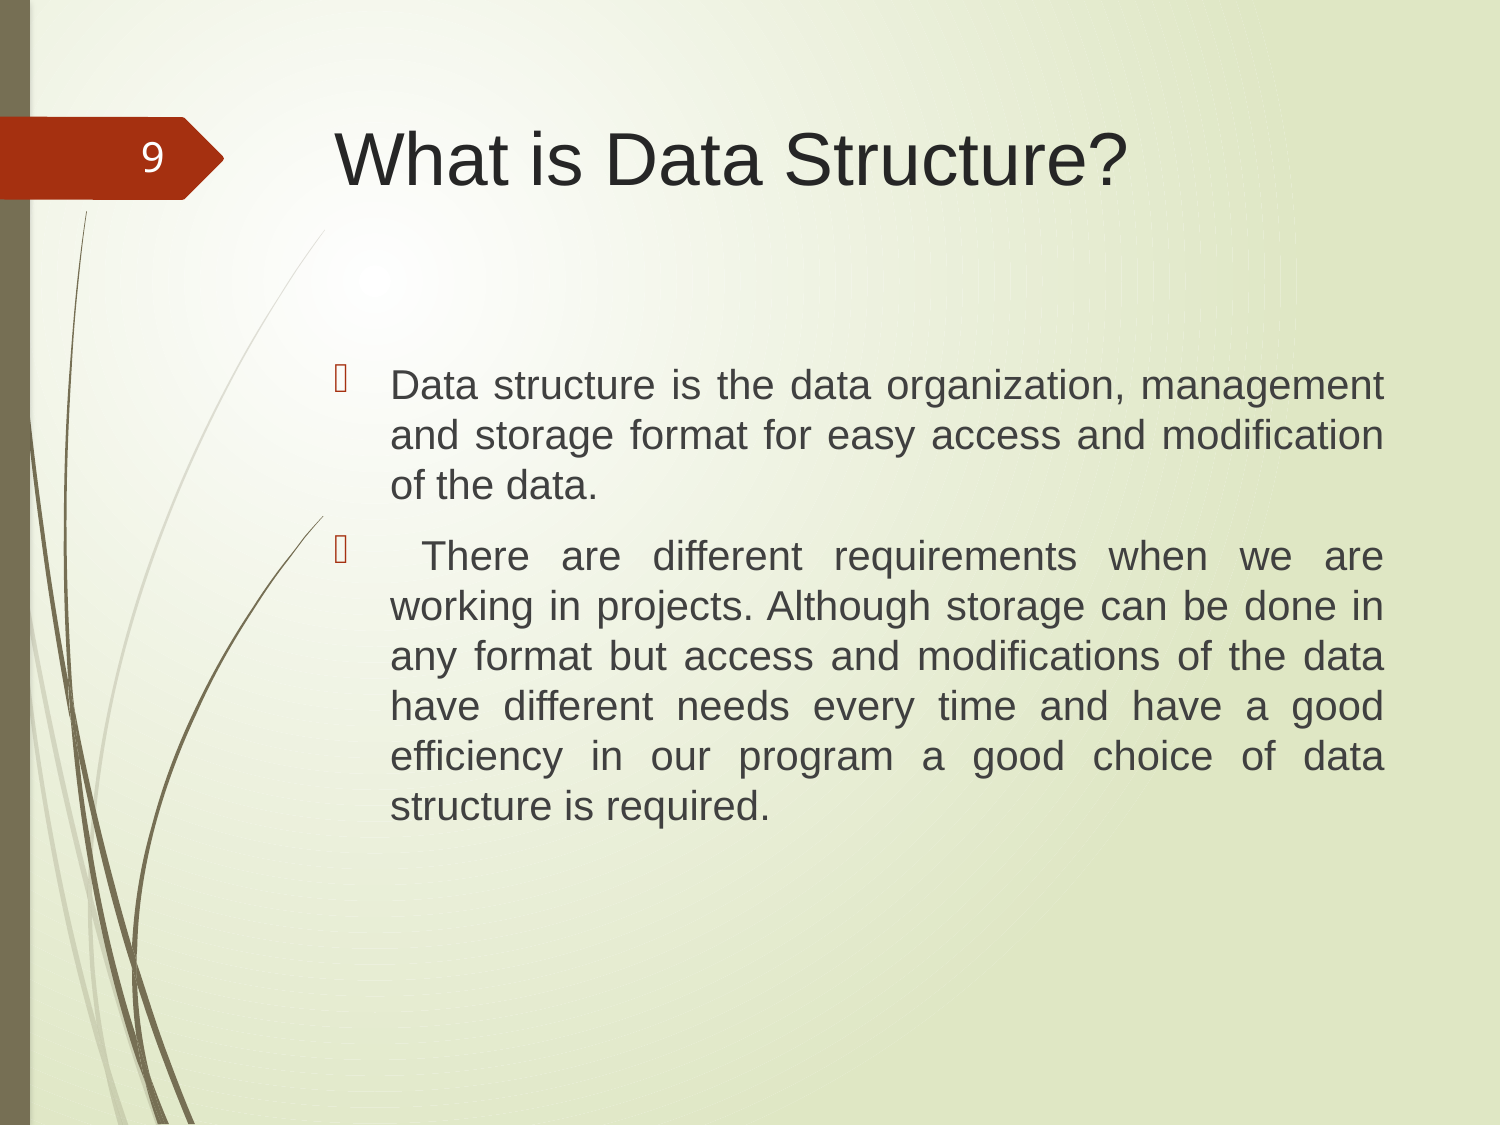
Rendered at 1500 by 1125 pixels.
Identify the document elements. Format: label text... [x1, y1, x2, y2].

slide_number 9 [83, 129, 180, 190]
list Data structure is the data organization, management and storage format for easy access and modification of the data. There are different requirements when we are working in projects. Although storage can be done in any format but access and modifications of the data have different needs every time and have a good efficiency in our program a good choice of data structure is required. [318, 350, 1400, 970]
title What is Data Structure? [319, 102, 1400, 313]
